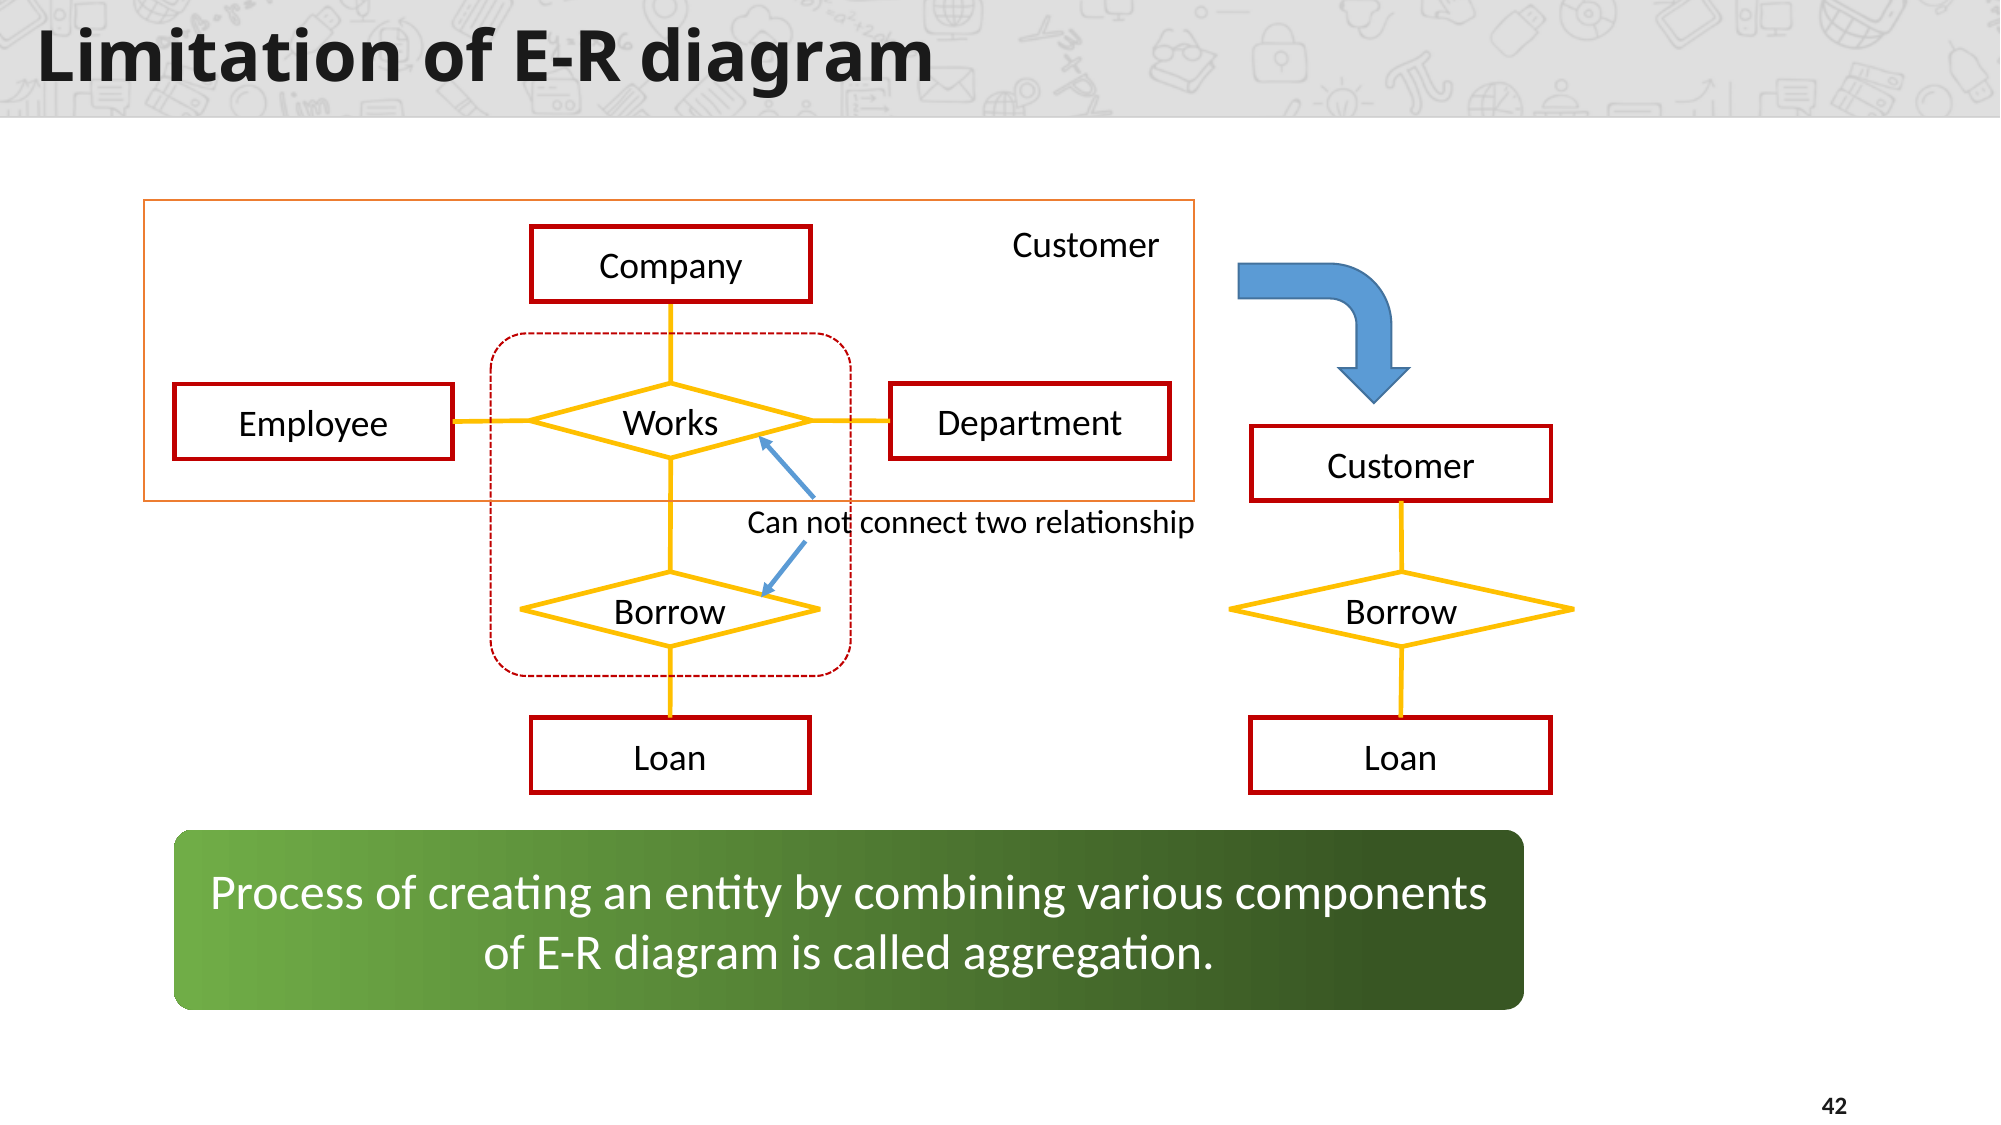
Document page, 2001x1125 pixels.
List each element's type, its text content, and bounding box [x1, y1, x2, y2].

text_box Process of creating an entity by combining various components of E-R diagram is called aggregation. [174, 829, 1525, 1010]
text_box [1237, 262, 1412, 405]
text_box Loan [1250, 716, 1552, 793]
text_box Customer [988, 212, 1184, 273]
text_box Customer [1250, 425, 1552, 502]
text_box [761, 541, 806, 598]
text_box [143, 199, 1195, 502]
text_box [489, 502, 852, 678]
text_box Loan [530, 717, 810, 794]
text_box Can not connect two relationship [732, 493, 1217, 548]
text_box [758, 435, 815, 499]
title Limitation of E-R diagram [0, 0, 2000, 117]
text_box Borrow [1228, 571, 1575, 648]
text_box Company [531, 225, 811, 302]
